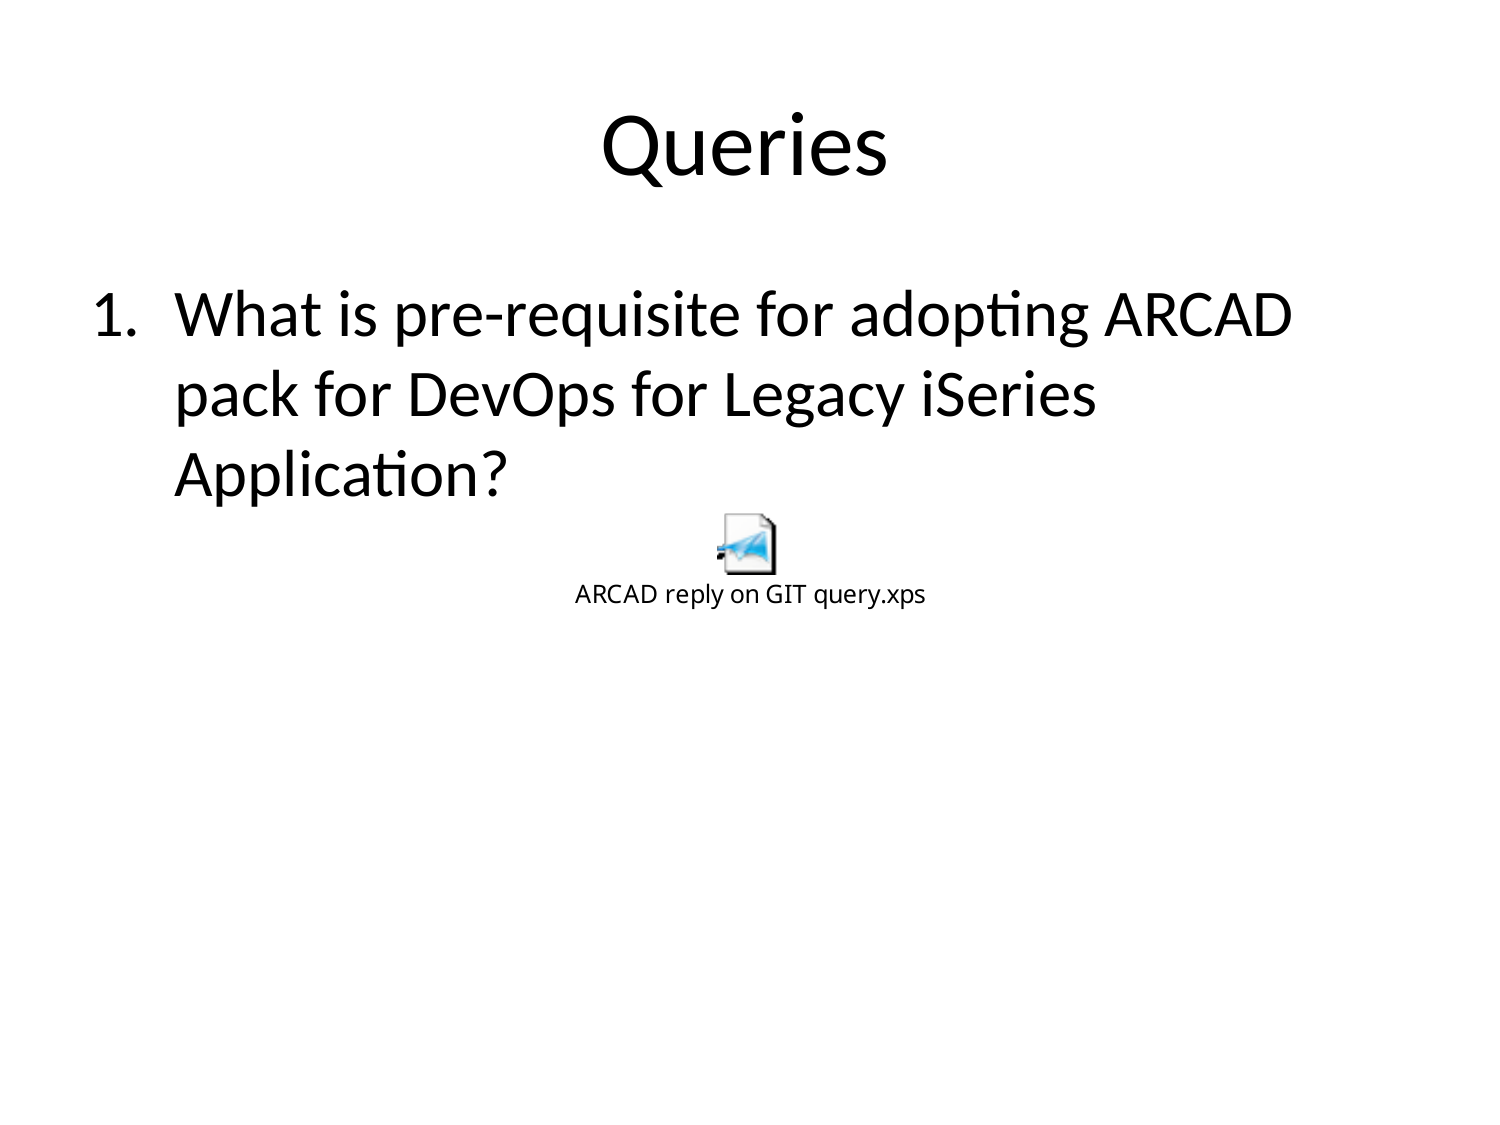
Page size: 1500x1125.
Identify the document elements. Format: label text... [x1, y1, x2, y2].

list What is pre-requisite for adopting ARCAD pack for DevOps for Legacy iSeries Application? [75, 262, 1425, 1005]
title Queries [75, 45, 1425, 233]
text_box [541, 506, 959, 619]
